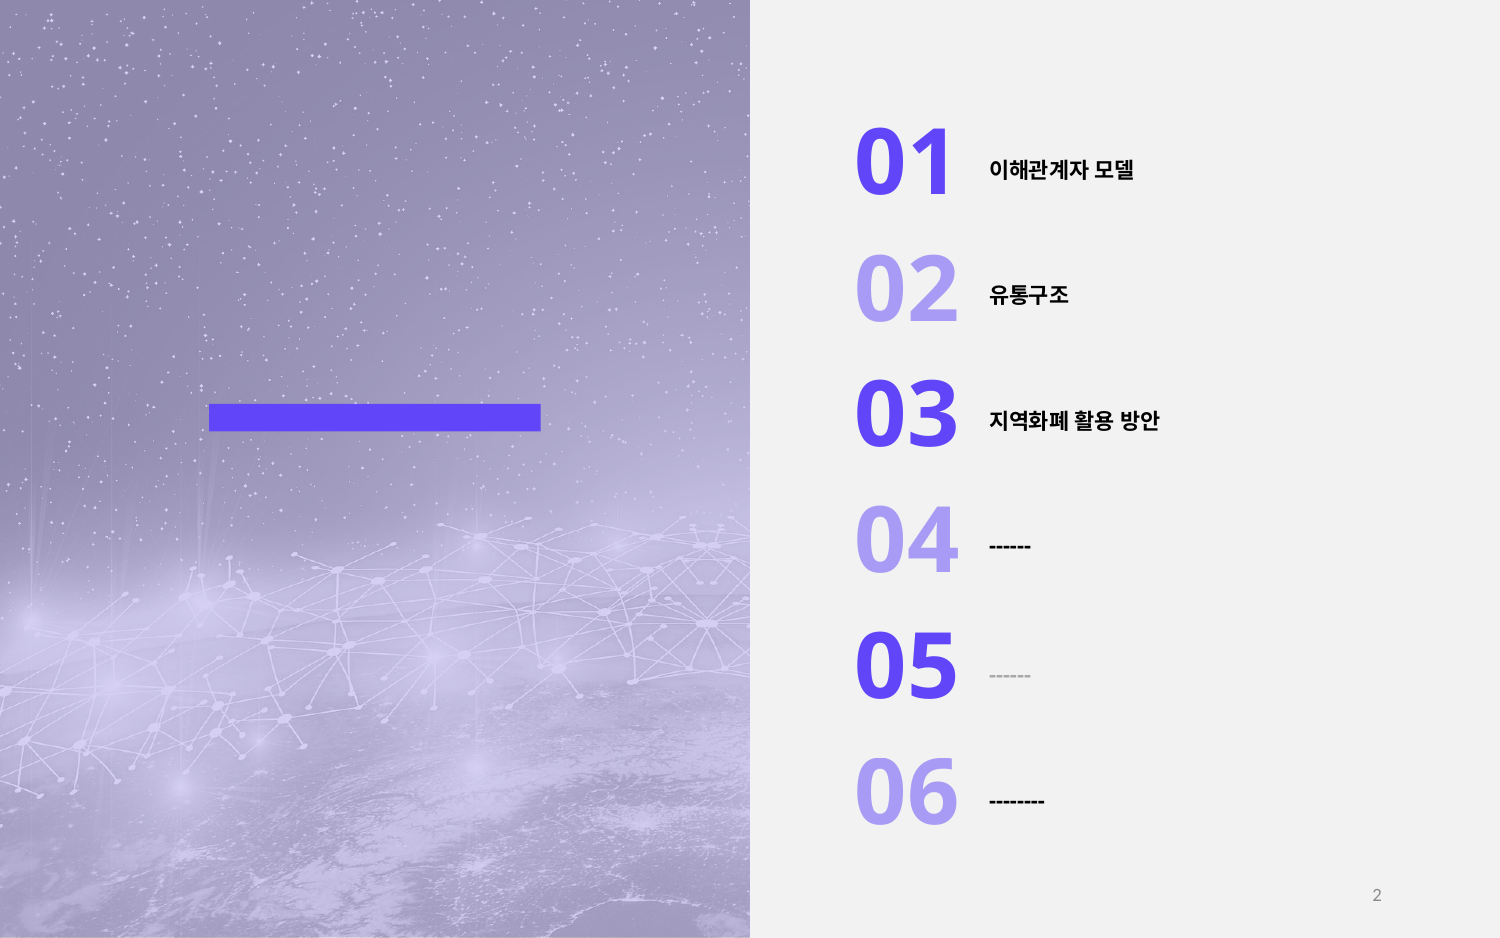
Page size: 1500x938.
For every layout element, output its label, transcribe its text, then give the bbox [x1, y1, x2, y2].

slide_number 1 [1059, 868, 1397, 919]
text_box 06 [839, 725, 1002, 851]
text_box 유통구조 [974, 274, 1428, 316]
text_box 02 [839, 222, 1002, 347]
text_box 01 [839, 95, 1002, 221]
text_box ------ [974, 524, 1327, 566]
text_box 03 [839, 347, 1002, 472]
picture [0, 0, 750, 938]
text_box 04 [839, 473, 1002, 598]
text_box 05 [839, 599, 1002, 725]
text_box 이해관계자 모델 [974, 149, 1327, 191]
text_box -------- [974, 779, 1327, 821]
text_box 지역화폐 활용 방안 [974, 400, 1327, 442]
text_box ------ [974, 653, 1327, 695]
